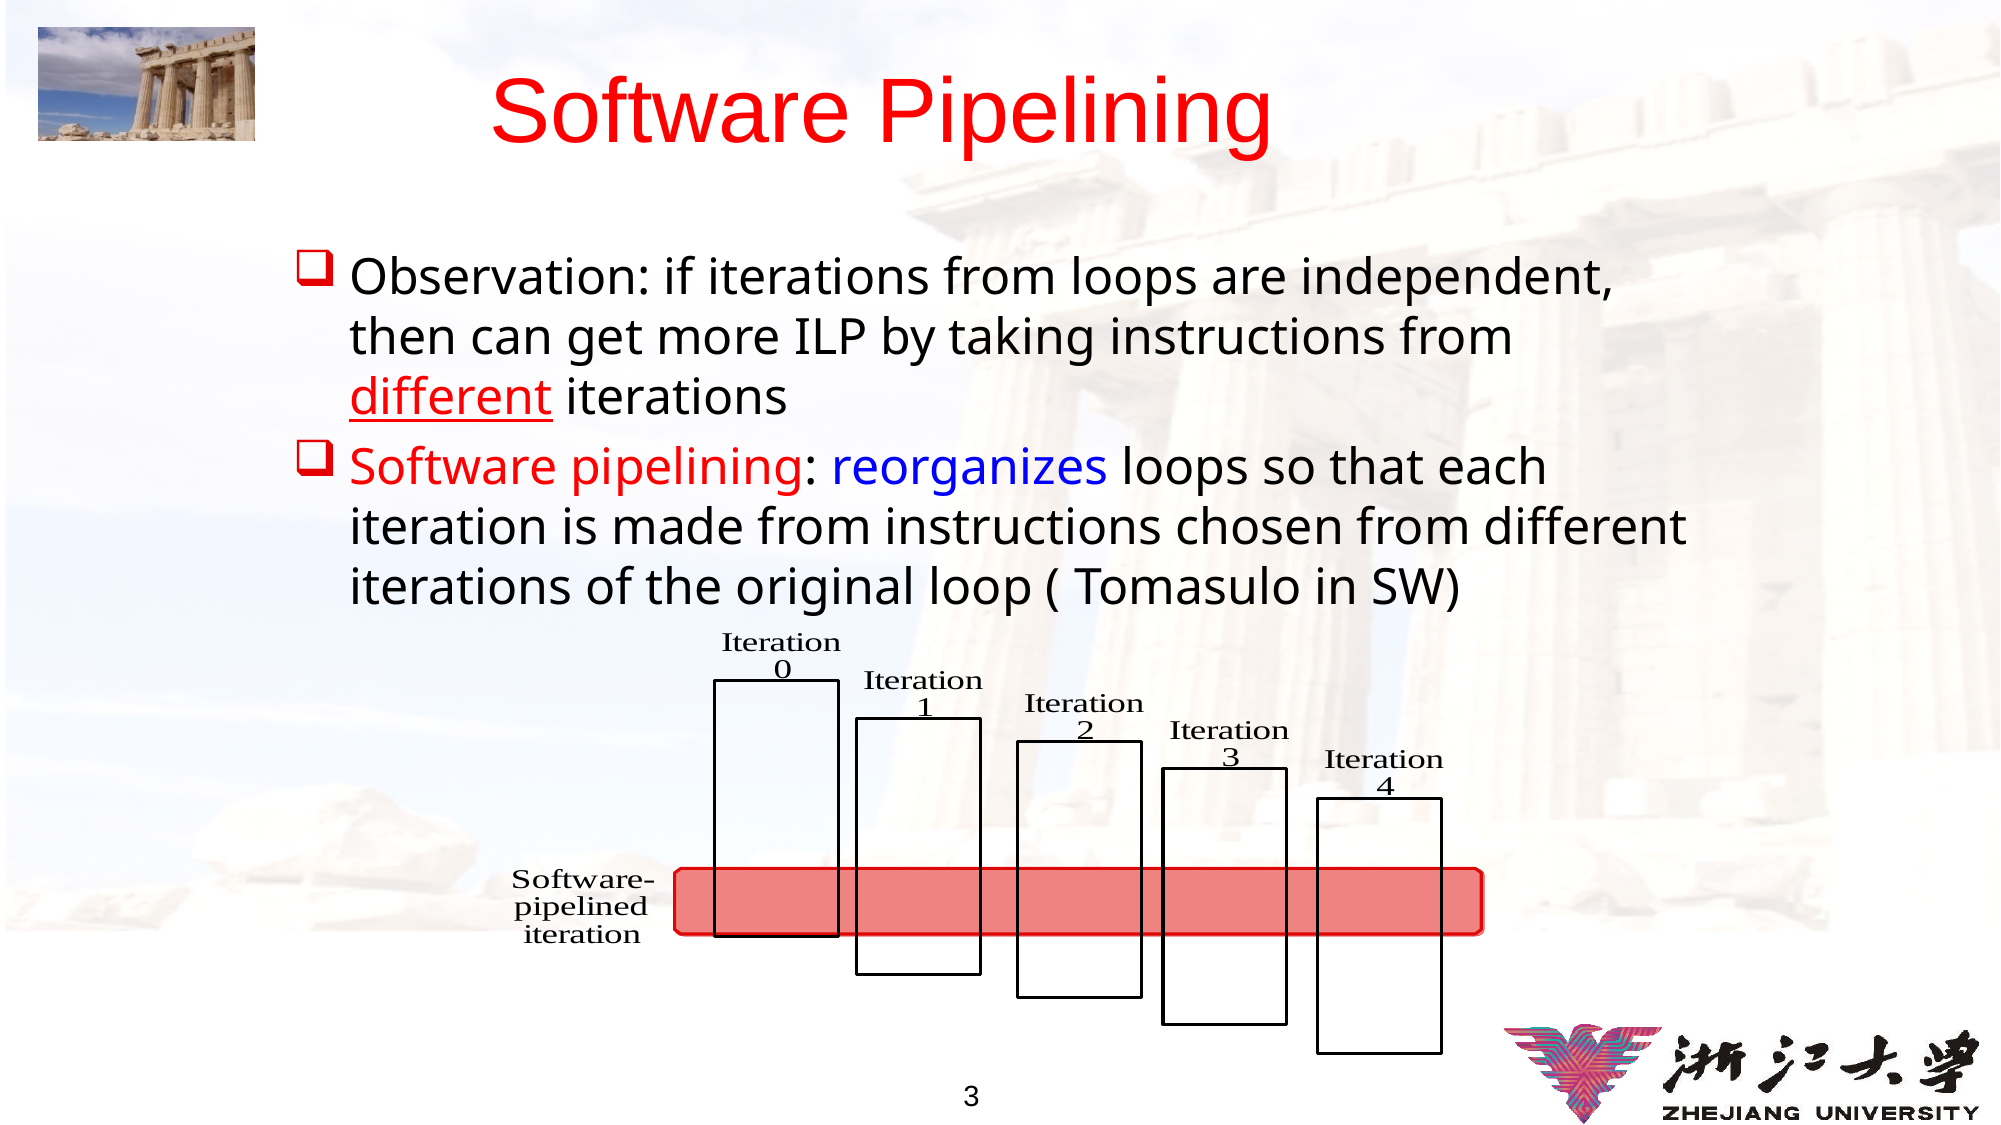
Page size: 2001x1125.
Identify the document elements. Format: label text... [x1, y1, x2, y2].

list Observation: if iterations from loops are independent, then can get more ILP by taking instructions from different iterations Software pipelining: reorganizes loops so that each iteration is made from instructions chosen from different iterations of the original loop (­ Tomasulo in SW) [278, 237, 1713, 954]
title Software Pipelining [474, 24, 1650, 188]
picture [0, 0, 2001, 1125]
